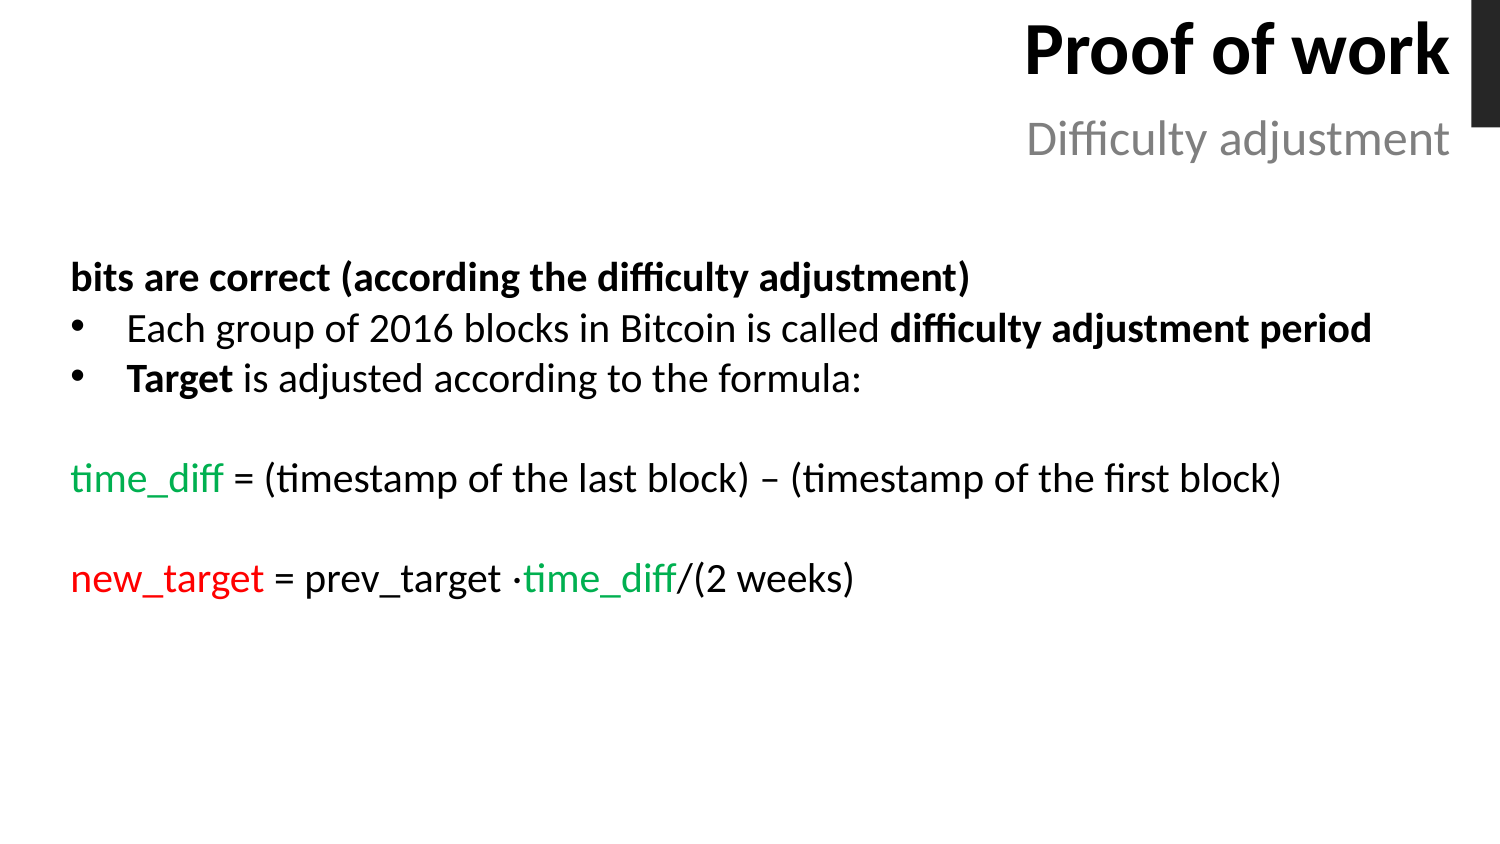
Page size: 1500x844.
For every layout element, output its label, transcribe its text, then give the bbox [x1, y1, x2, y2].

title Proof of work [187, 15, 1466, 74]
subtitle Difficulty adjustment [723, 97, 1466, 186]
text_box [1471, 0, 1500, 128]
text_box bits are correct (according the difficulty adjustment) Each group of 2016 blocks in Bitcoin is called difficulty adjustment period Target is adjusted according to the formula: time_diff = (timestamp of the last block) – (timestamp of the first block) new_target = prev_target ⋅time_diff/(2 weeks) [55, 242, 1487, 805]
